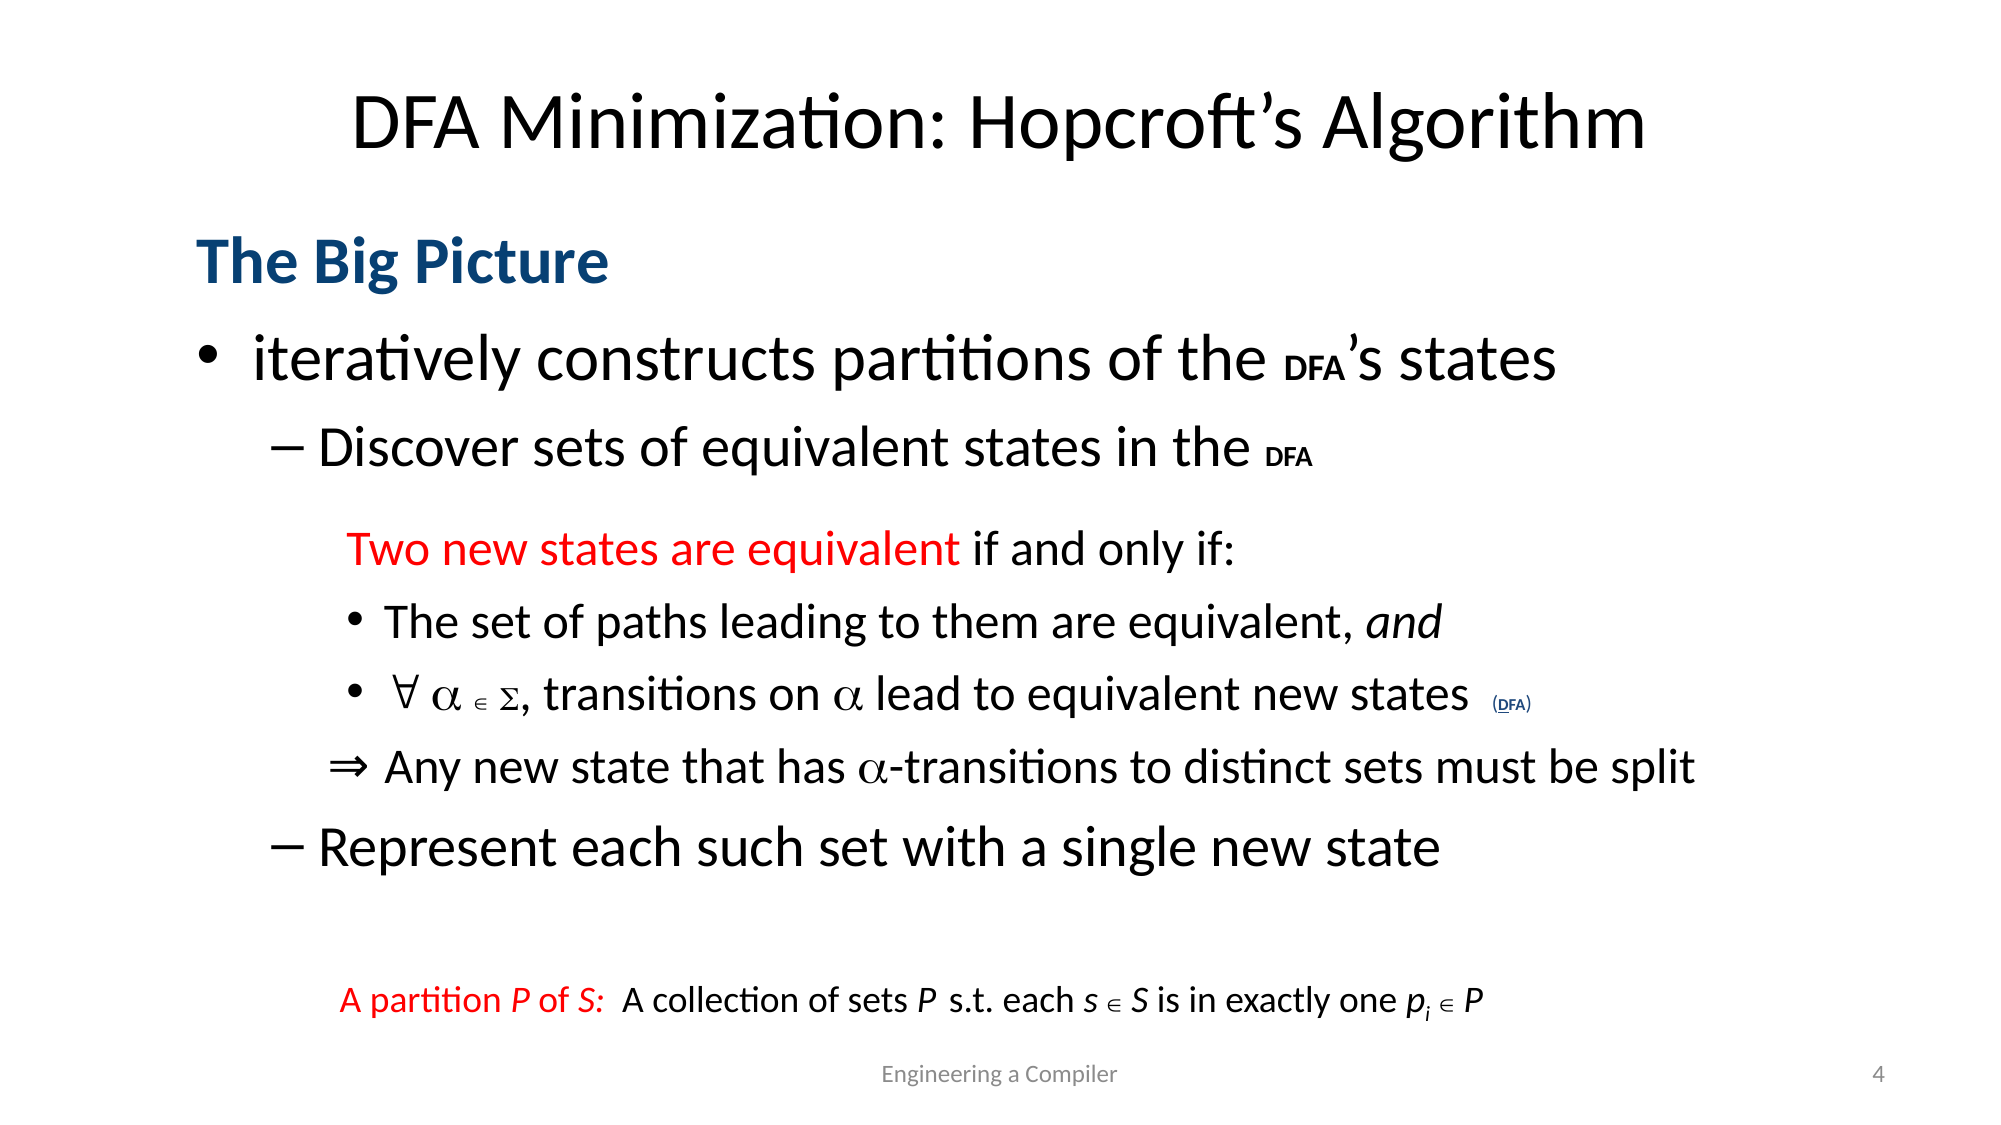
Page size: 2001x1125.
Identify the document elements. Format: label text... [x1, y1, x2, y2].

list The Big Picture iteratively constructs partitions of the DFA’s states Discover sets of equivalent states in the DFA Two new states are equivalent if and only if: The set of paths leading to them are equivalent, and    , transitions on  lead to equivalent new states (DFA) Any new state that has -transitions to distinct sets must be split Represent each such set with a single new state [181, 209, 1786, 1022]
footer Engineering a Compiler [683, 1042, 1317, 1103]
title DFA Minimization: Hopcroft’s Algorithm [265, 22, 1735, 209]
slide_number 4 [1433, 1042, 1900, 1103]
text_box A partition P of S: A collection of sets P s.t. each s  S is in exactly one pi  P [324, 967, 1643, 1034]
